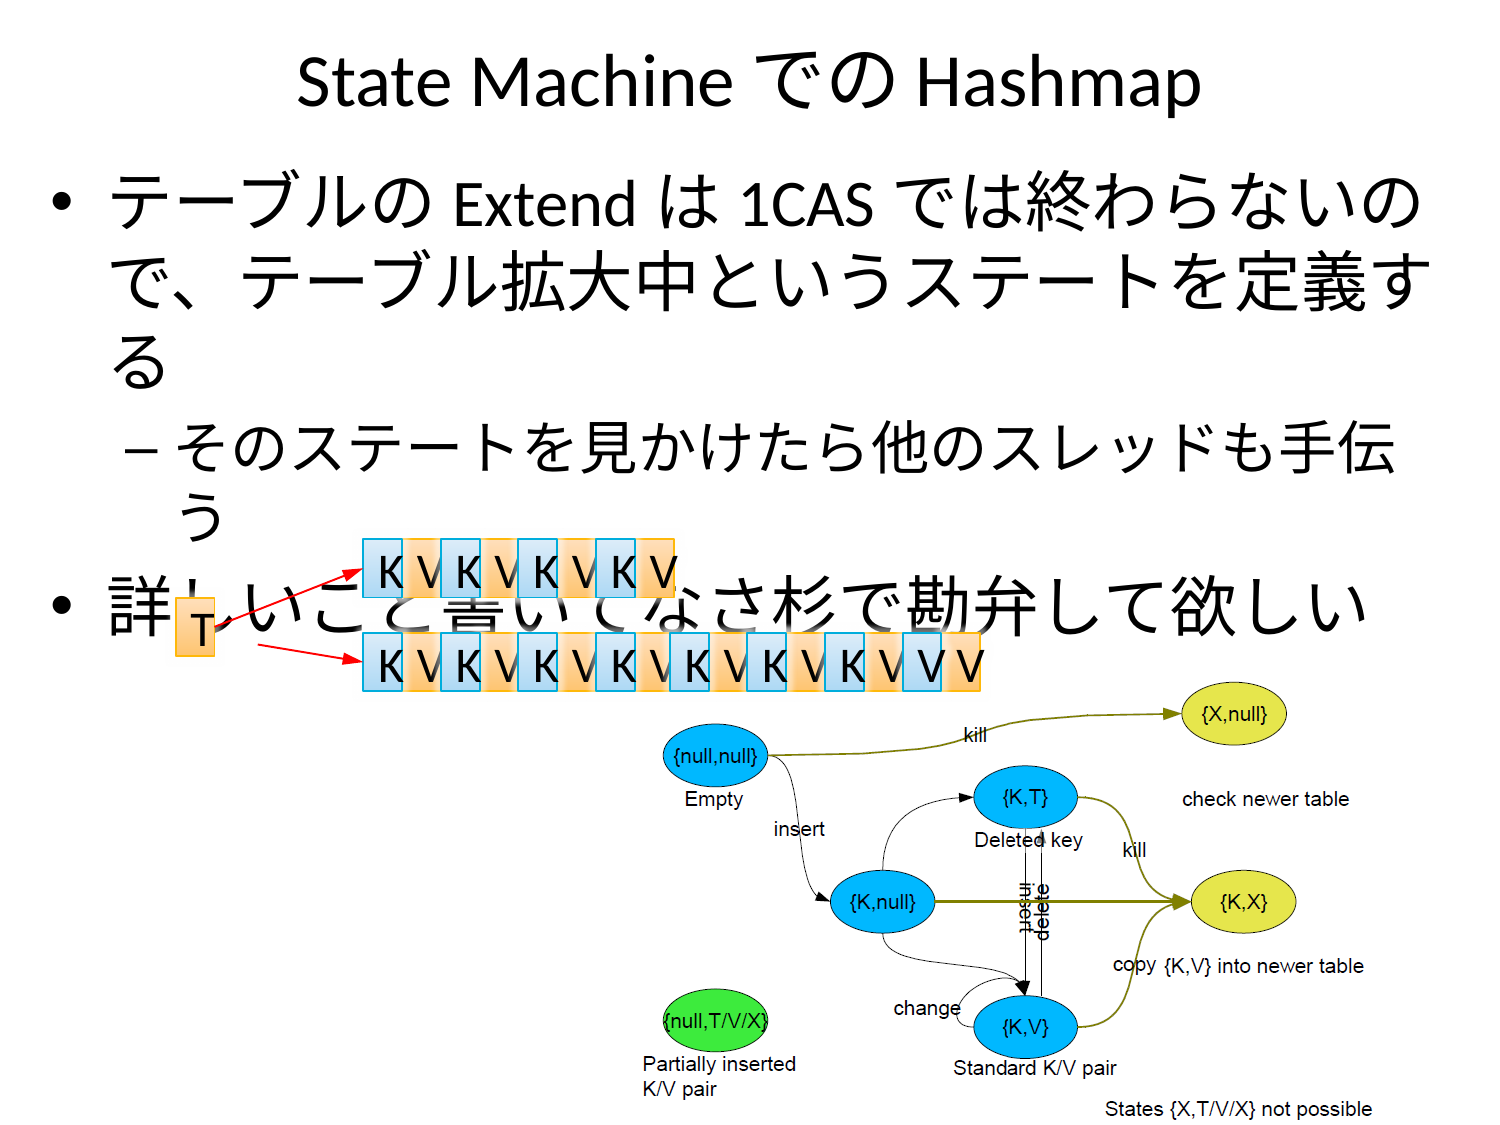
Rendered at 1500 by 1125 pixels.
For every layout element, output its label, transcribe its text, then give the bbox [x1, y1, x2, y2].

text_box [257, 643, 364, 663]
text_box K [595, 538, 636, 598]
text_box V [567, 538, 587, 598]
list テーブルのExtendは1CASでは終わらないので、テーブル拡大中というステートを定義する そのステートを見かけたら他のスレッドも手伝う 詳しいこと書いてなさ杉で勘弁して欲しい [35, 152, 1465, 622]
text_box B [362, 632, 372, 671]
picture [632, 678, 1384, 1125]
text_box V [411, 538, 432, 598]
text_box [214, 567, 364, 628]
text_box T [175, 597, 215, 657]
text_box K [517, 538, 558, 598]
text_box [362, 632, 981, 692]
text_box K [440, 538, 481, 598]
text_box K [362, 538, 403, 598]
text_box V [489, 538, 509, 598]
text_box V [644, 538, 675, 598]
title State MachineでのHashmap [75, 23, 1425, 129]
